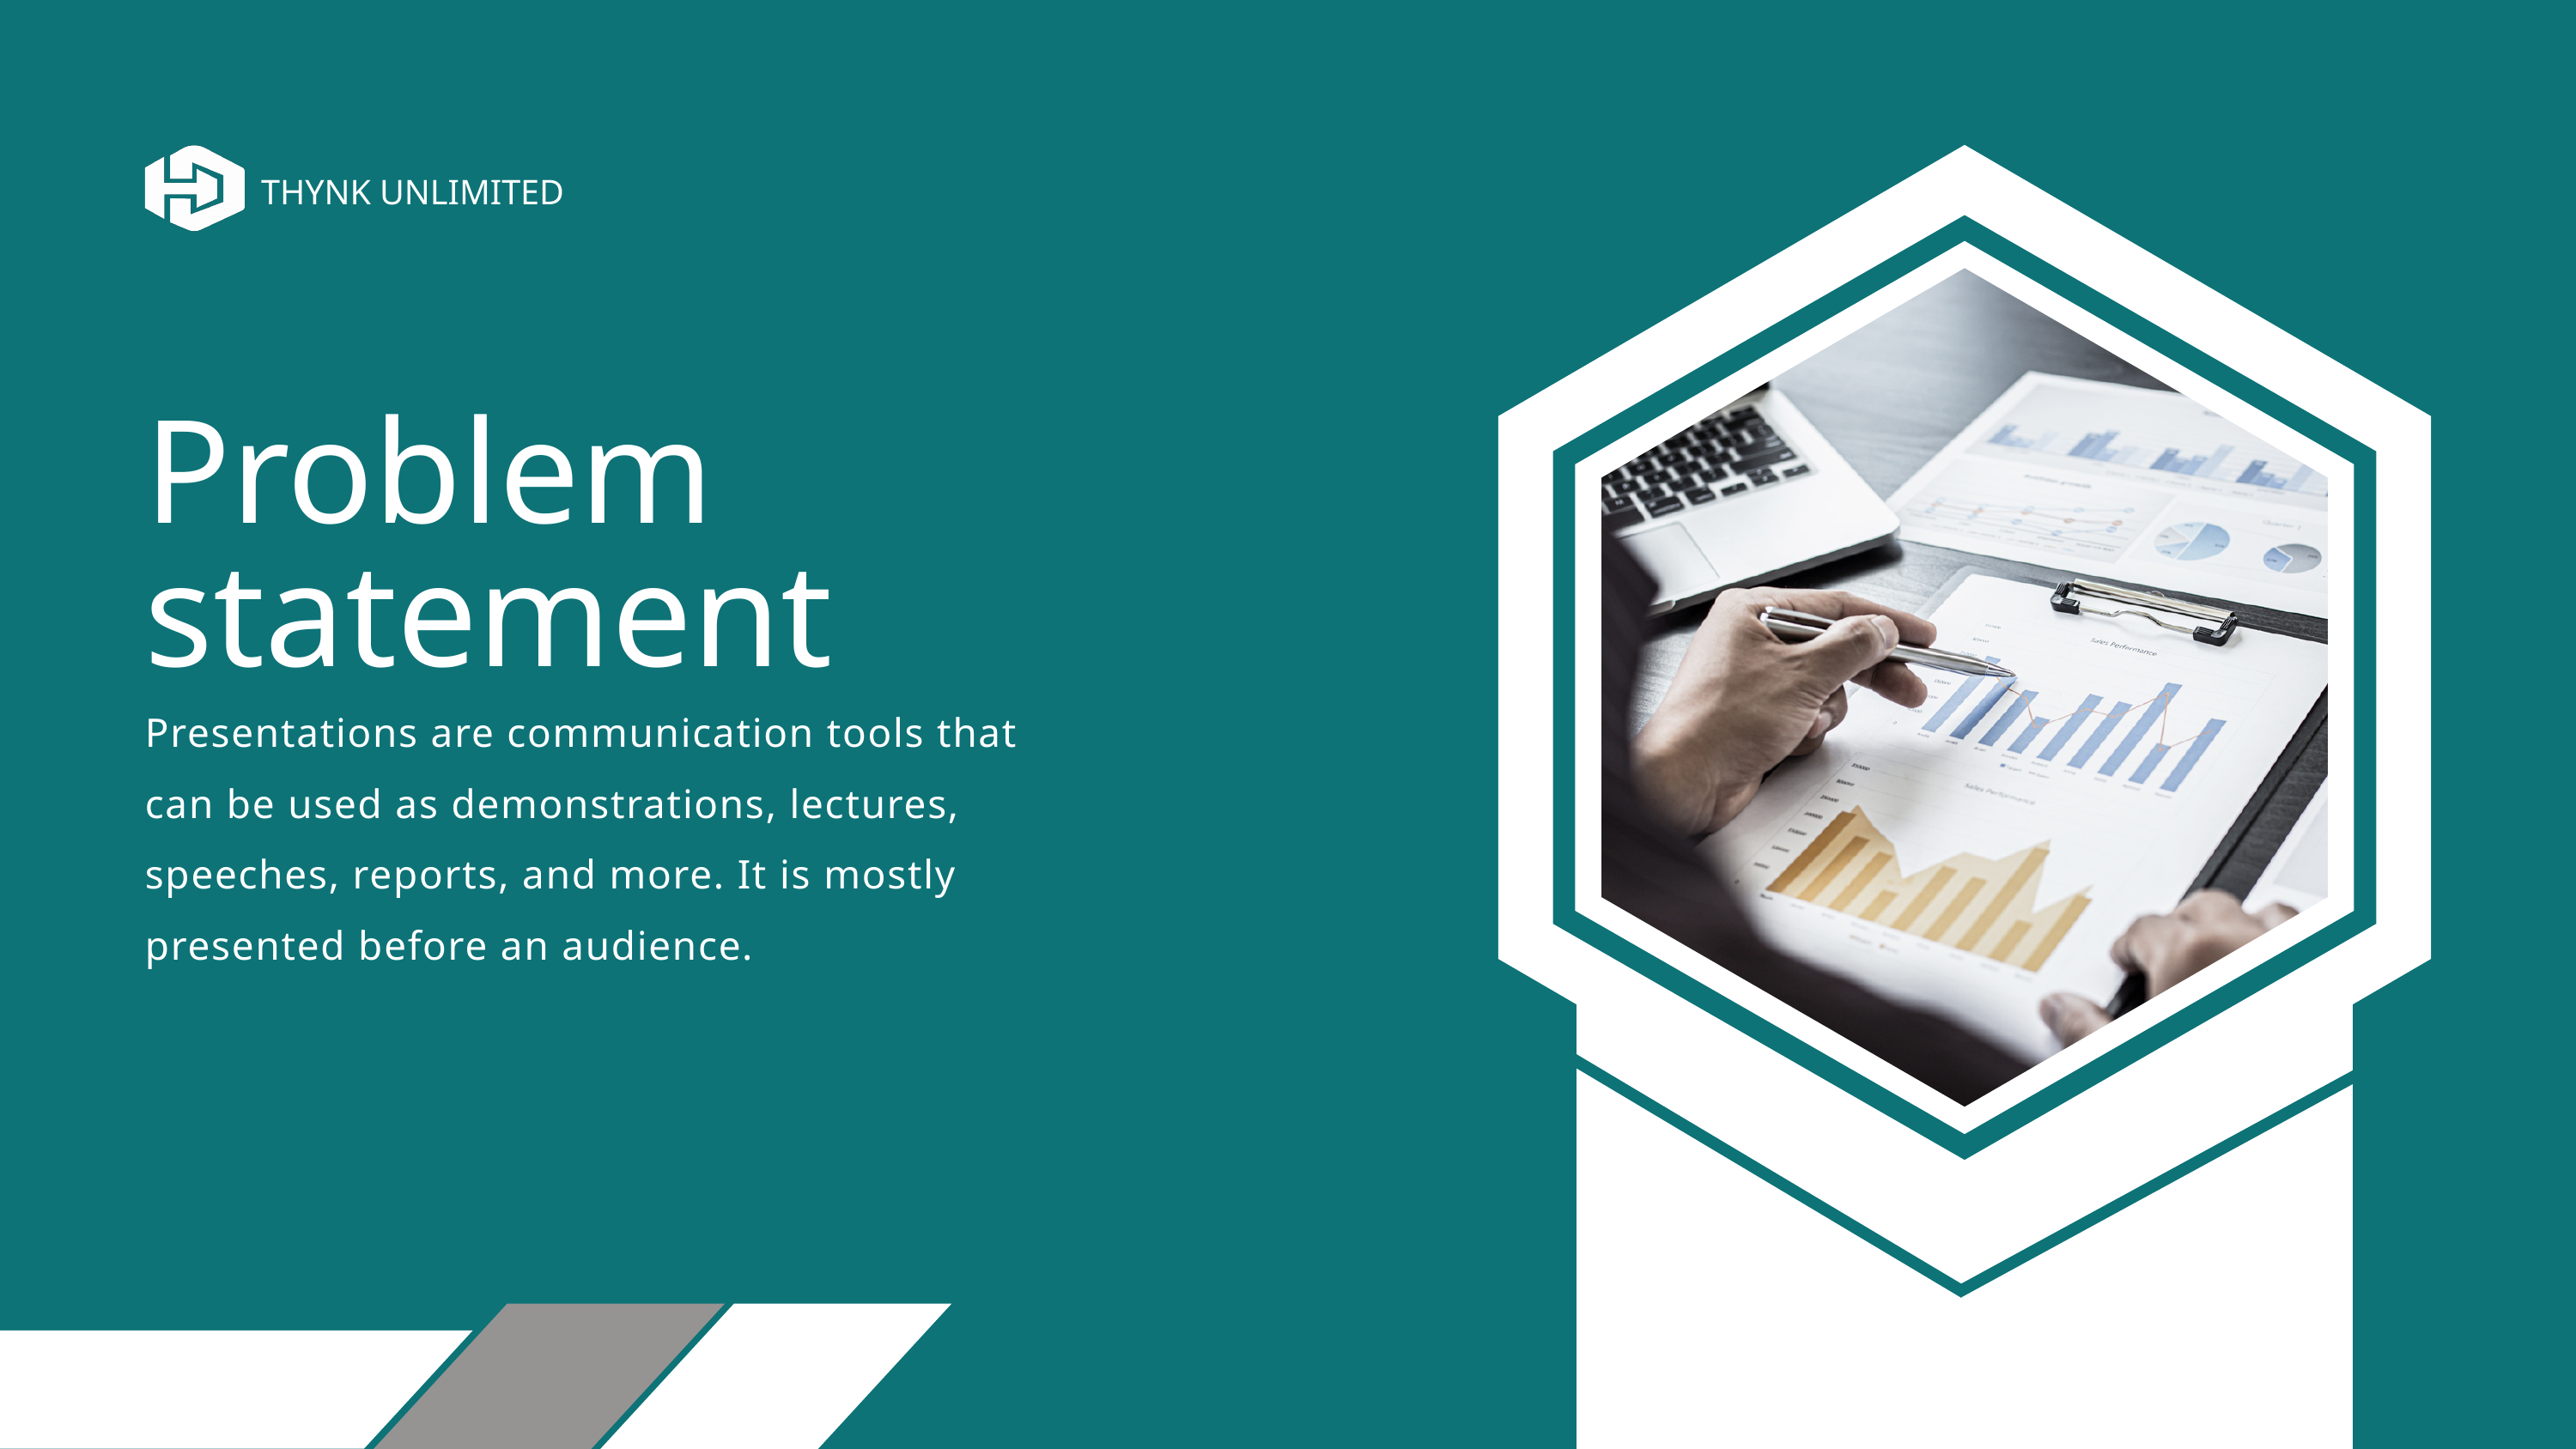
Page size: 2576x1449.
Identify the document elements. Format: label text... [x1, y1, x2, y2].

text_box [144, 144, 245, 232]
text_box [1421, 221, 2508, 1155]
text_box Presentations are communication tools that can be used as demonstrations, lectures, speeches, reports, and more. It is mostly presented before an audience. [144, 684, 1039, 968]
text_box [1492, 276, 1596, 1100]
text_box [575, 1303, 952, 1449]
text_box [349, 1303, 574, 1449]
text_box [2332, 276, 2438, 1100]
text_box THYNK UNLIMITED [261, 164, 663, 212]
text_box Problem statement [144, 409, 966, 684]
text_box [1528, 1106, 2402, 1449]
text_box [0, 1330, 344, 1449]
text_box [1601, 268, 2329, 1107]
